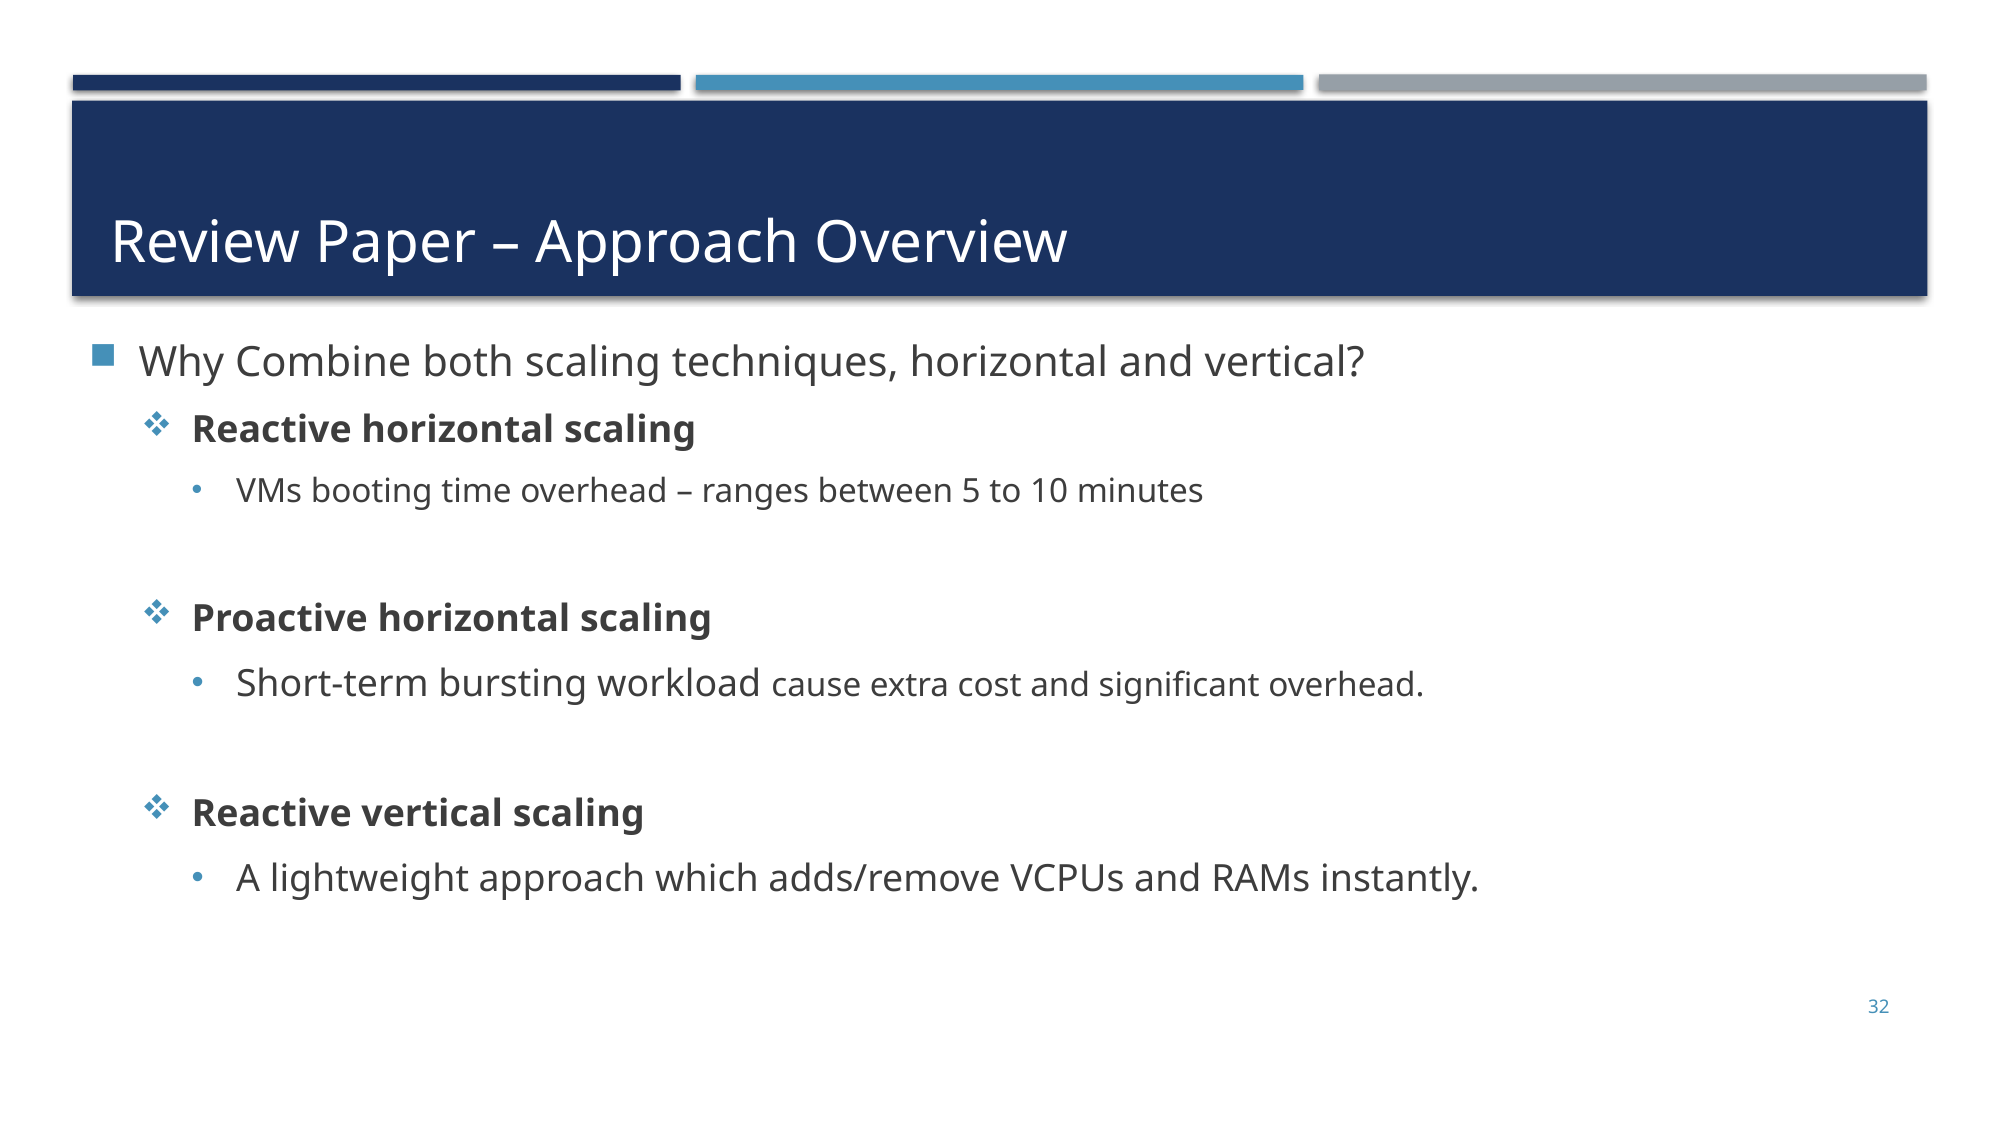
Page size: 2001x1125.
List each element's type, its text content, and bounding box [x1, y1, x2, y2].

slide_number 32 [1732, 977, 1905, 1037]
list Why Combine both scaling techniques, horizontal and vertical? Reactive horizontal scaling VMs booting time overhead – ranges between 5 to 10 minutes Proactive horizontal scaling Short-term bursting workload cause extra cost and significant overhead. Reactive vertical scaling A lightweight approach which adds/remove VCPUs and RAMs instantly. [73, 327, 1883, 1063]
title Review Paper – Approach Overview [95, 115, 1905, 282]
